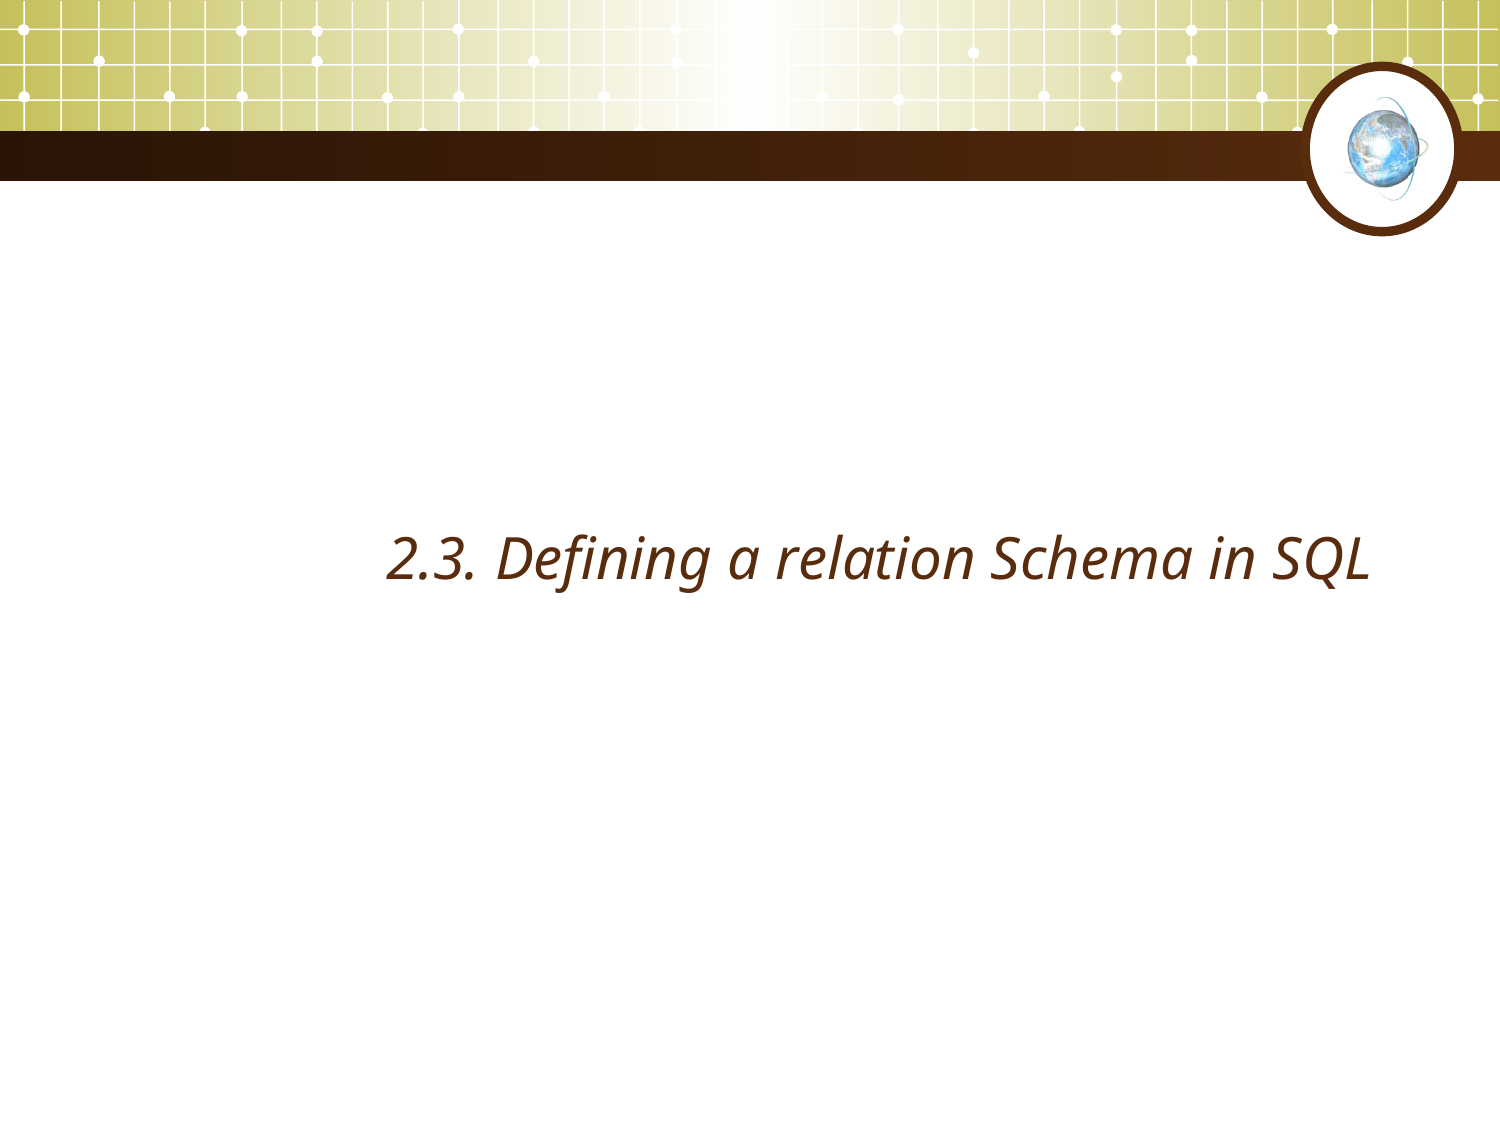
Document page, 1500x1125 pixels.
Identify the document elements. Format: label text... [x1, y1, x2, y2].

picture [1328, 72, 1454, 226]
title 2.3. Defining a relation Schema in SQL [112, 99, 1388, 1013]
